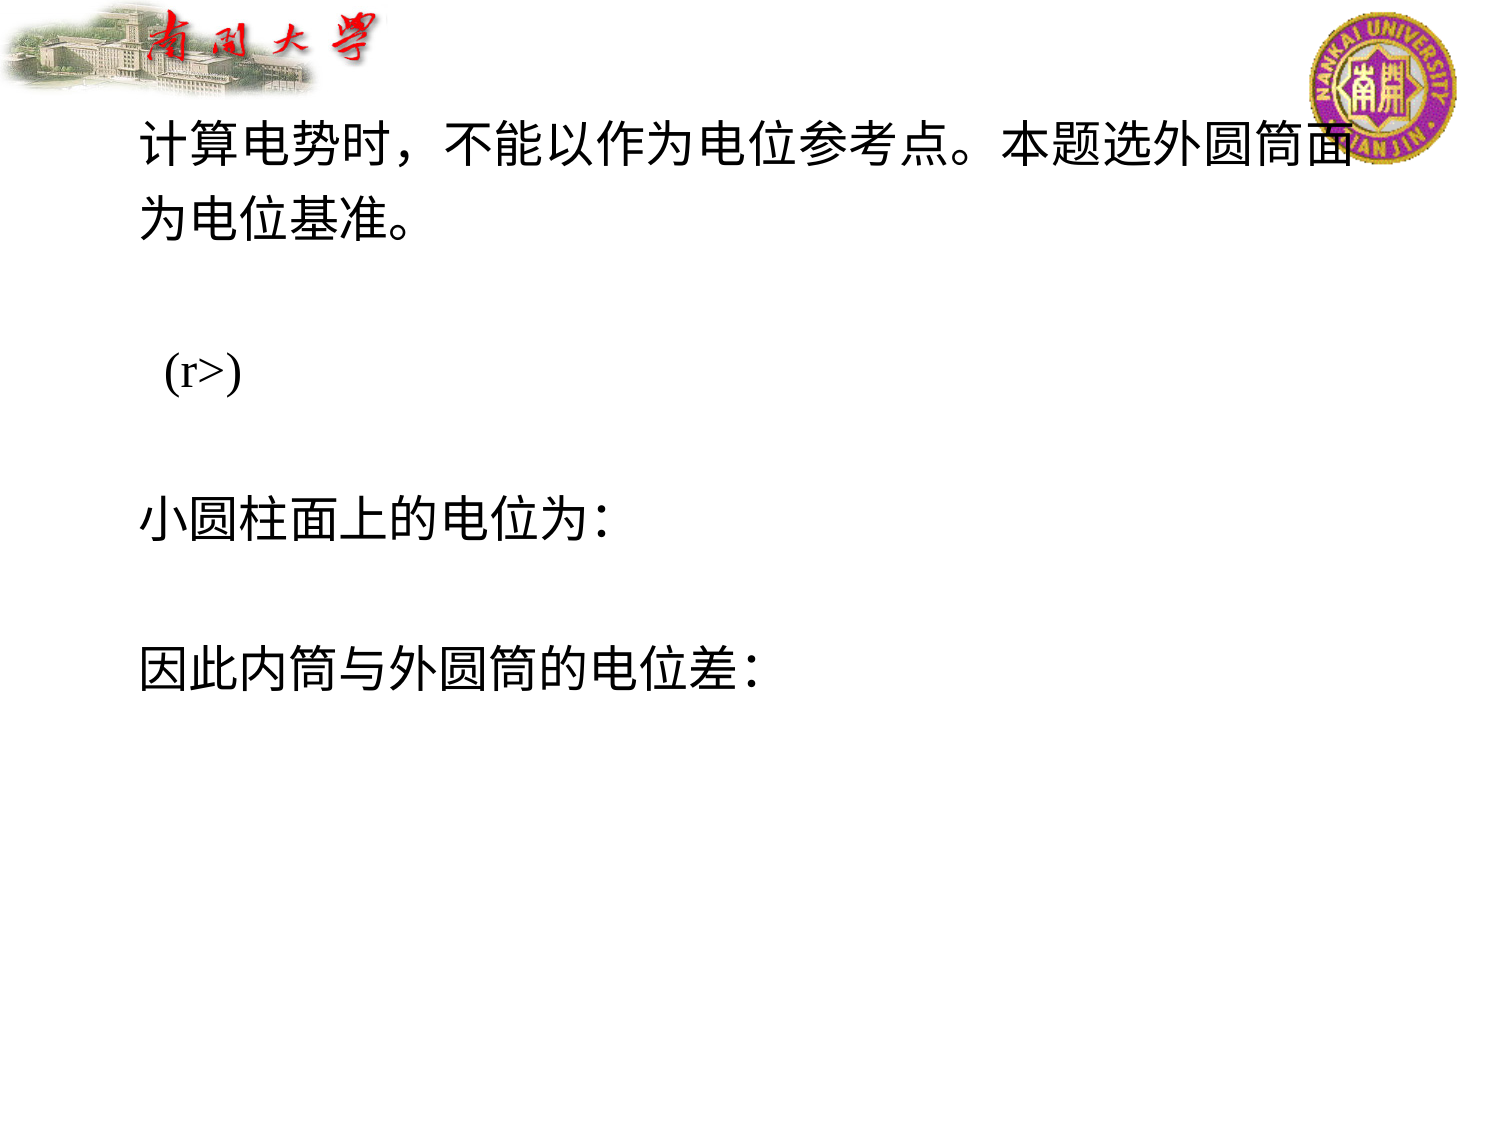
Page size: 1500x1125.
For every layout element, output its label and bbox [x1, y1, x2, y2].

picture [0, 0, 388, 100]
picture [1270, 128, 1278, 133]
picture [1280, 128, 1290, 133]
picture [1262, 0, 1500, 178]
